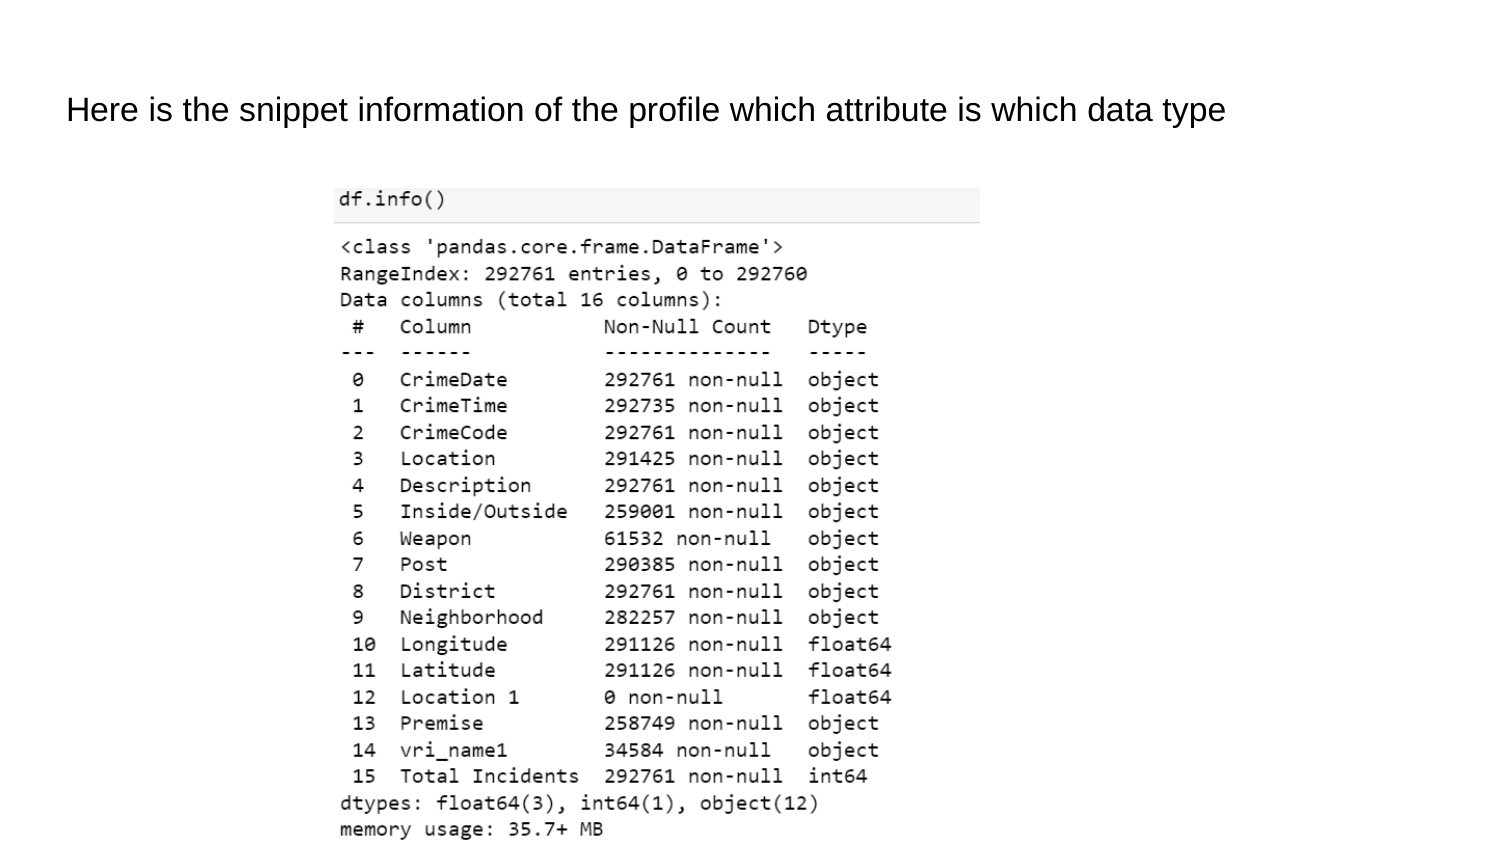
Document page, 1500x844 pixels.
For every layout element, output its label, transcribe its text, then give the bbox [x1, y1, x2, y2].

title Here is the snippet information of the profile which attribute is which data type [51, 72, 1449, 167]
picture [334, 188, 980, 844]
